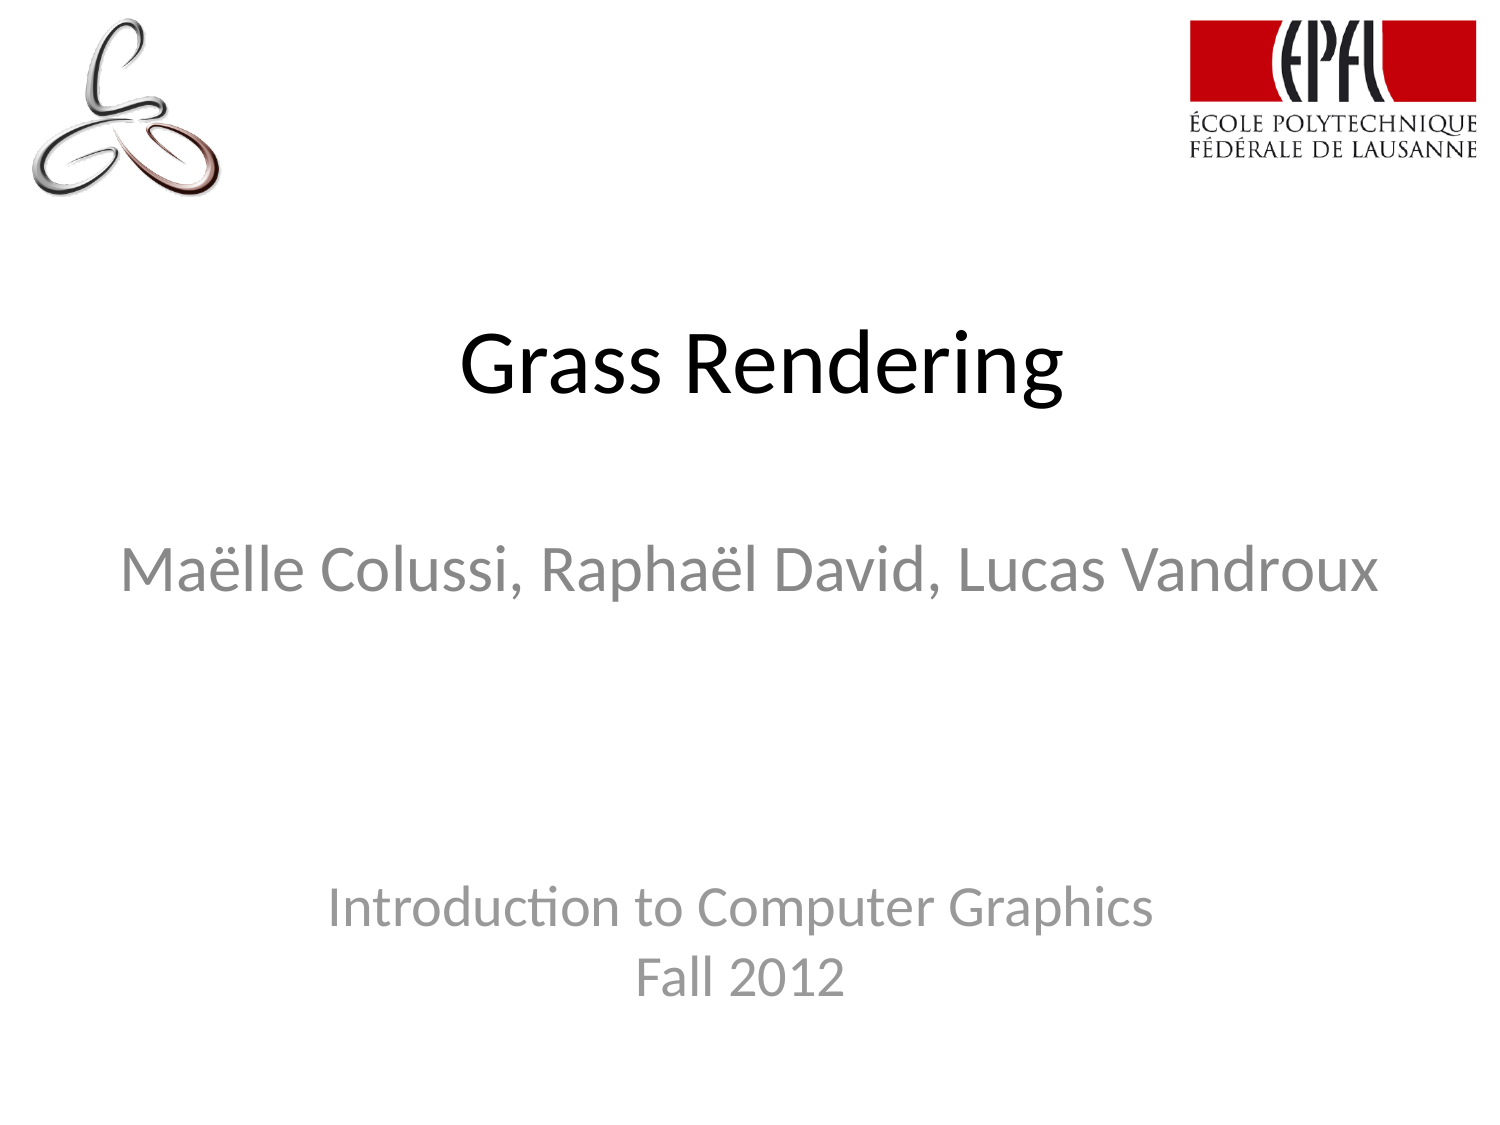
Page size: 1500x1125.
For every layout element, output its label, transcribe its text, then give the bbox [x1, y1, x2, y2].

text_box Introduction to Computer Graphics Fall 2012 [294, 853, 1188, 1024]
text_box [1189, 19, 1477, 158]
title Grass Rendering [125, 255, 1400, 458]
text_box [28, 0, 228, 199]
subtitle Maëlle Colussi, Raphaël David, Lucas Vandroux [56, 516, 1444, 1125]
